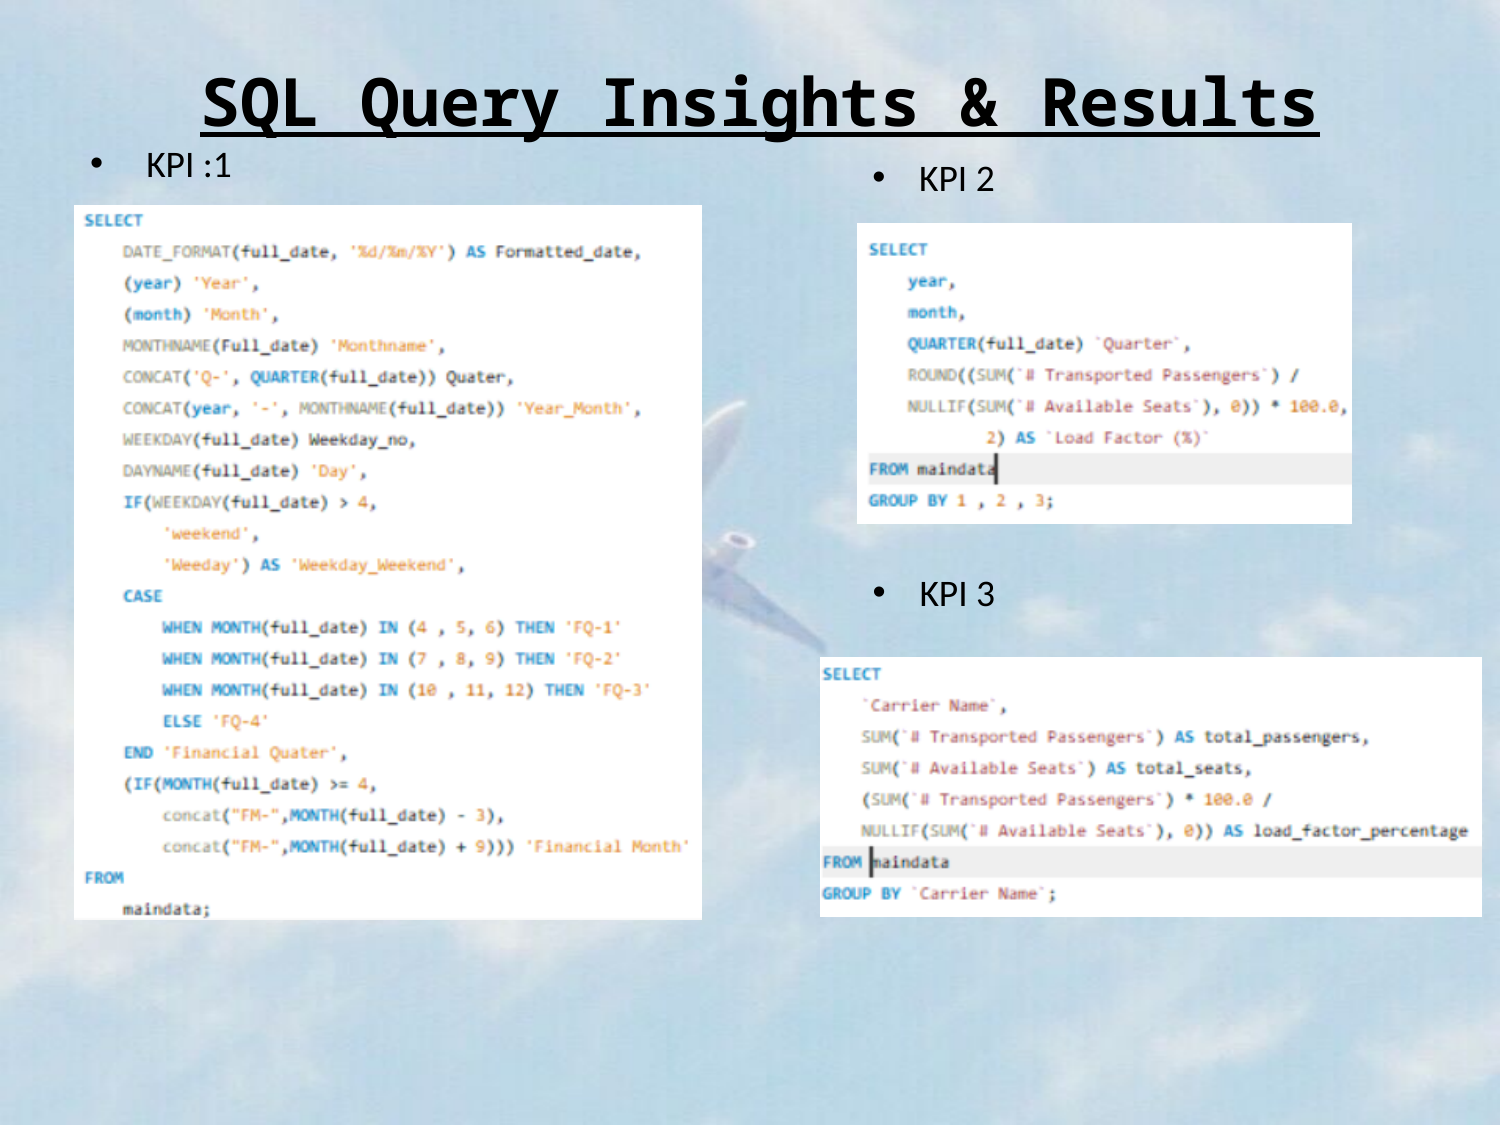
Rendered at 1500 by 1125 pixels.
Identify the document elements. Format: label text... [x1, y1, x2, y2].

title SQL Query Insights & Results [75, 25, 1425, 132]
text_box KPI 3 [857, 561, 1308, 622]
picture [0, 0, 1500, 1125]
list KPI :1 [75, 132, 1425, 1098]
text_box KPI 2 [857, 146, 1308, 207]
